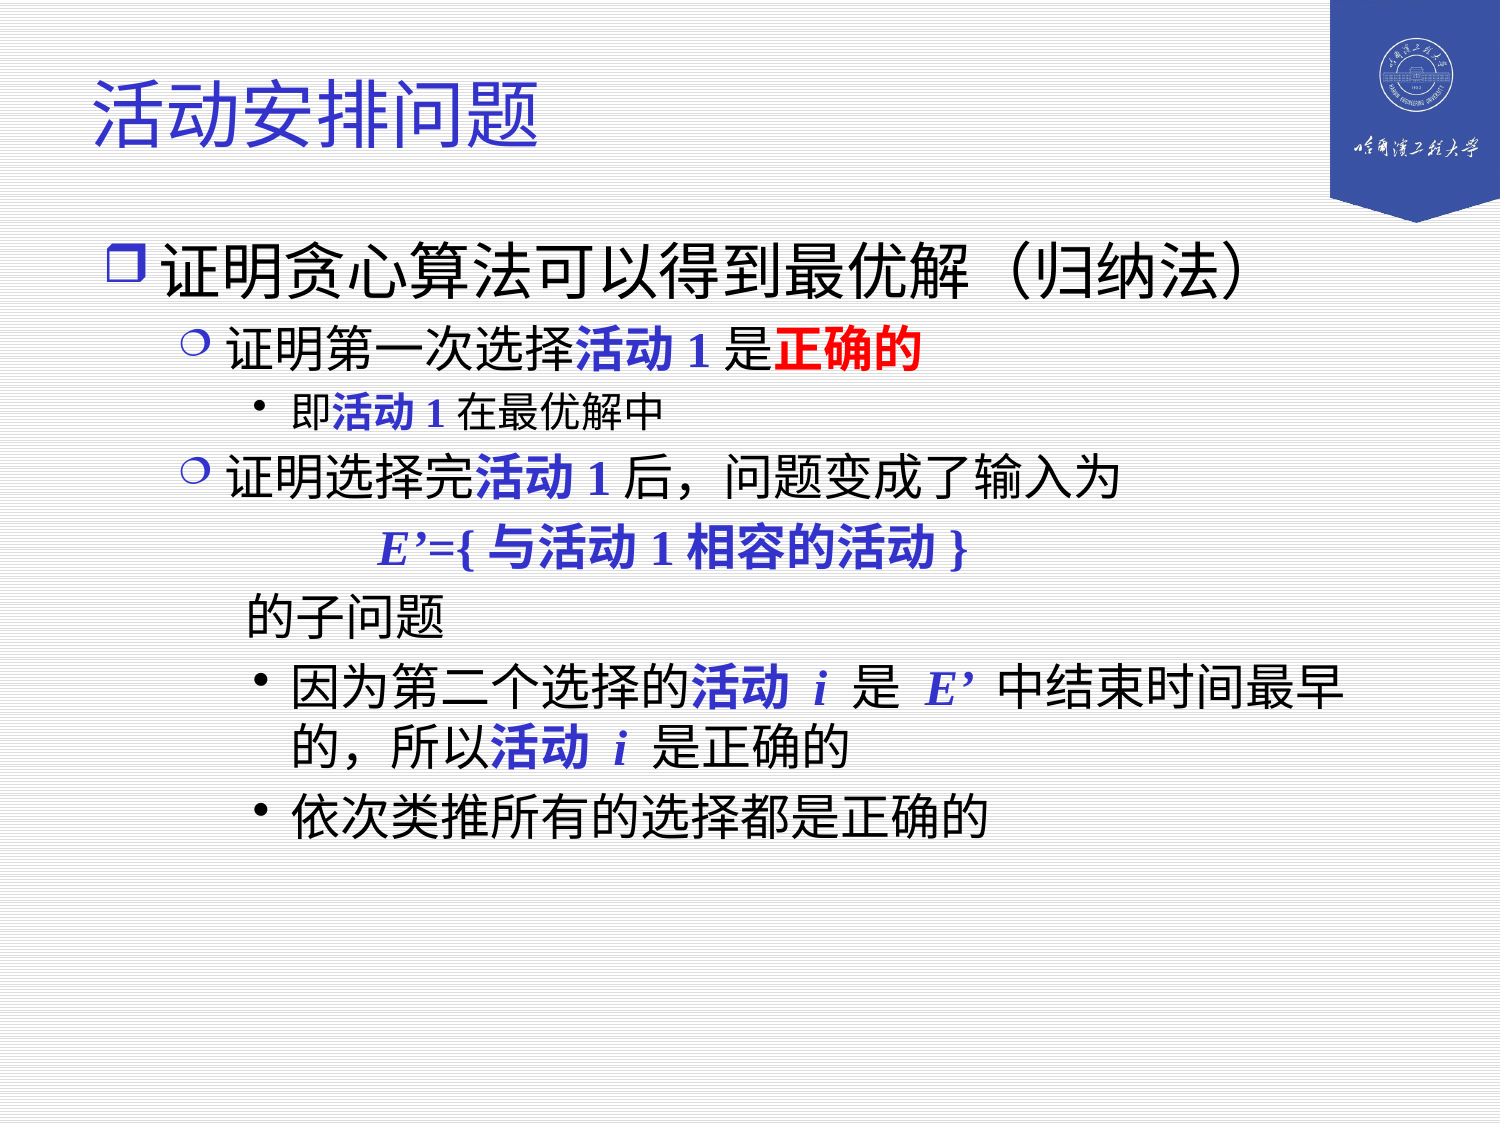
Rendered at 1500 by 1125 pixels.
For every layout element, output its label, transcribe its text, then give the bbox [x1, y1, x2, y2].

picture [1330, 0, 1500, 223]
list 证明贪心算法可以得到最优解（归纳法） 证明第一次选择活动1是正确的 即活动1在最优解中 证明选择完活动1后，问题变成了输入为 E’={与活动1相容的活动} 的子问题 因为第二个选择的活动 i 是 E’ 中结束时间最早的，所以活动 i 是正确的 依次类推所有的选择都是正确的 [87, 224, 1363, 1026]
title 活动安排问题 [74, 37, 1351, 188]
